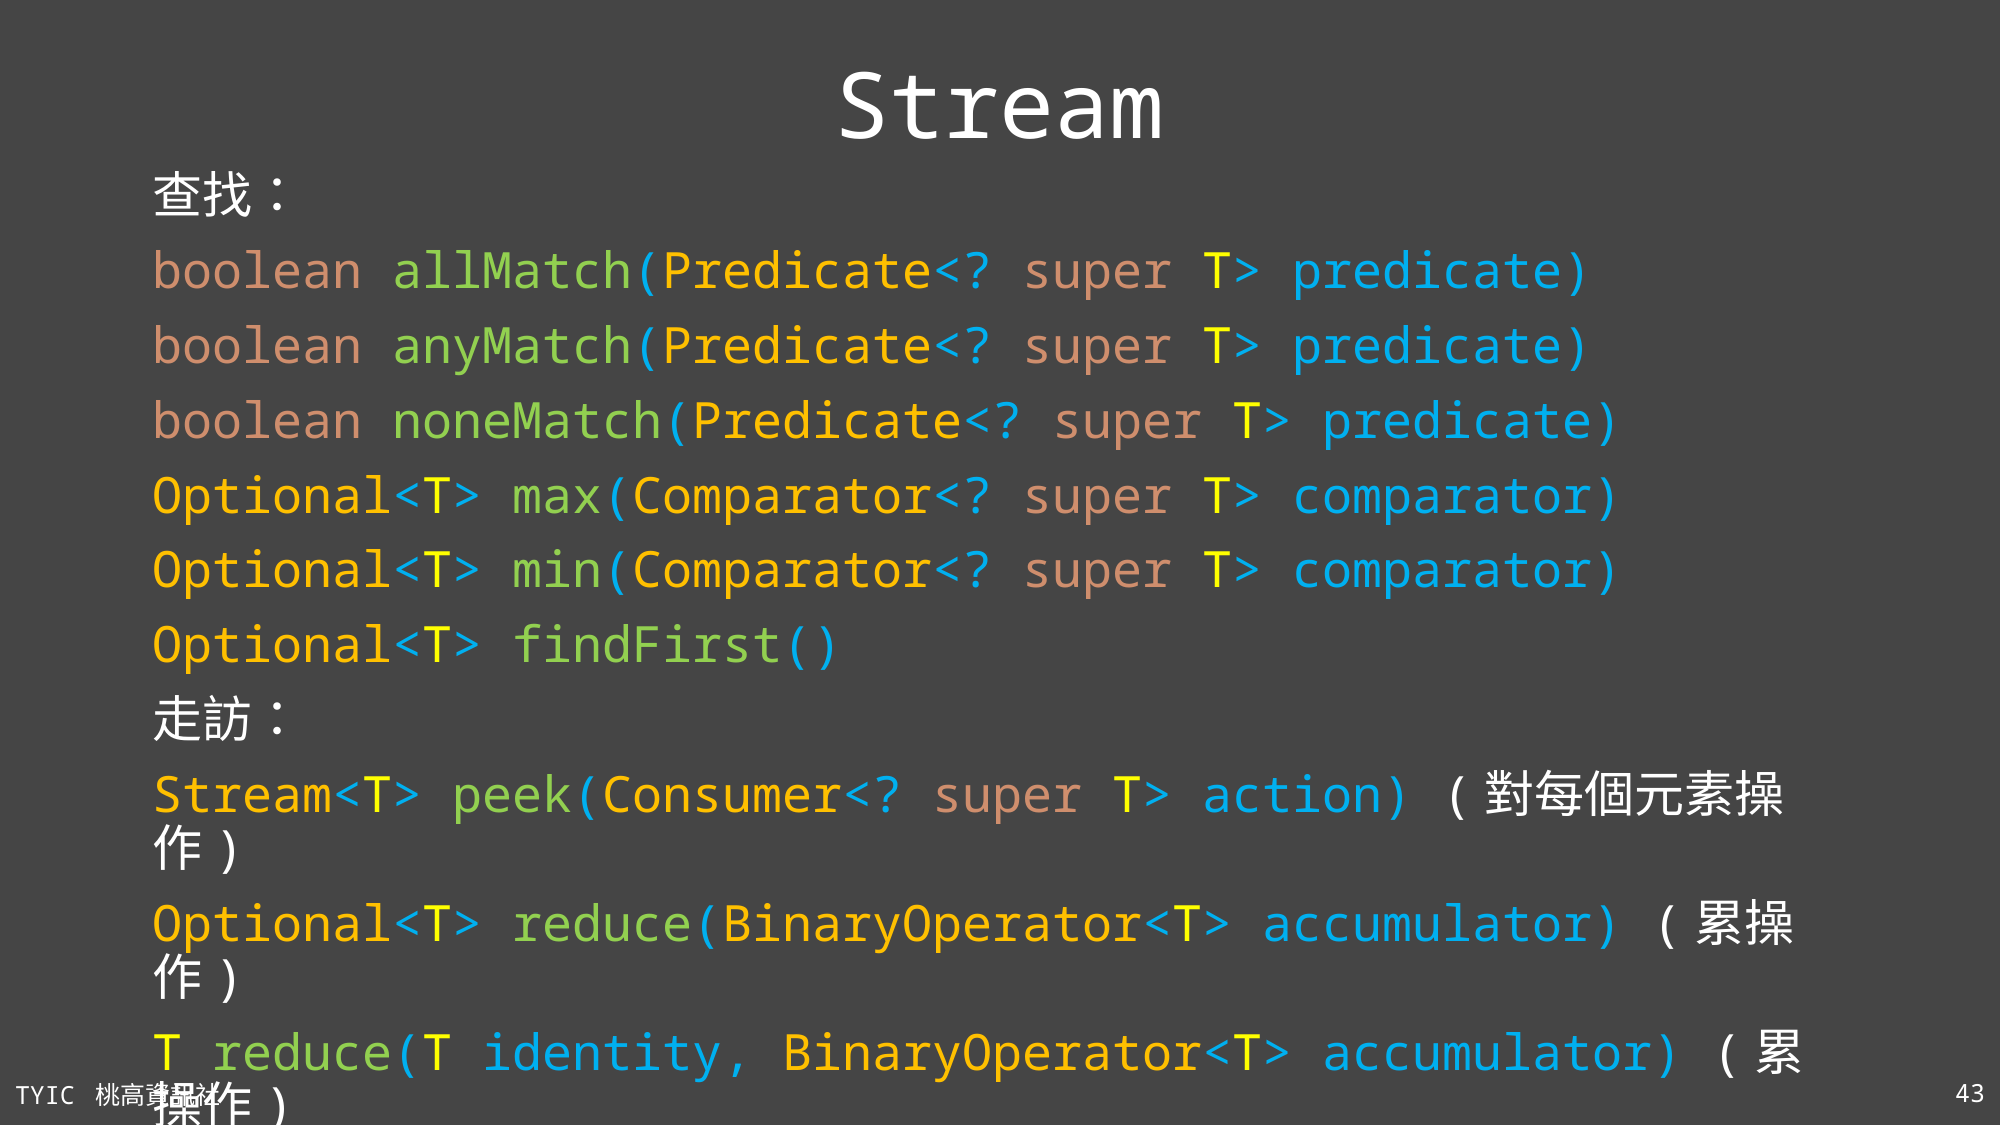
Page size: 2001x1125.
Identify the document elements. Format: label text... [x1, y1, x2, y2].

title Stream [137, 0, 1863, 163]
list 查找： boolean allMatch(Predicate<? super T> predicate) boolean anyMatch(Predicate<? super T> predicate) boolean noneMatch(Predicate<? super T> predicate) Optional<T> max(Comparator<? super T> comparator) Optional<T> min(Comparator<? super T> comparator) Optional<T> findFirst() 走訪： Stream<T> peek(Consumer<? super T> action) (對每個元素操作) Optional<T> reduce(BinaryOperator<T> accumulator) (累操作) T reduce(T identity, BinaryOperator<T> accumulator) (累操作) void forEach(Consumer<? super T> action) [137, 163, 1863, 1058]
